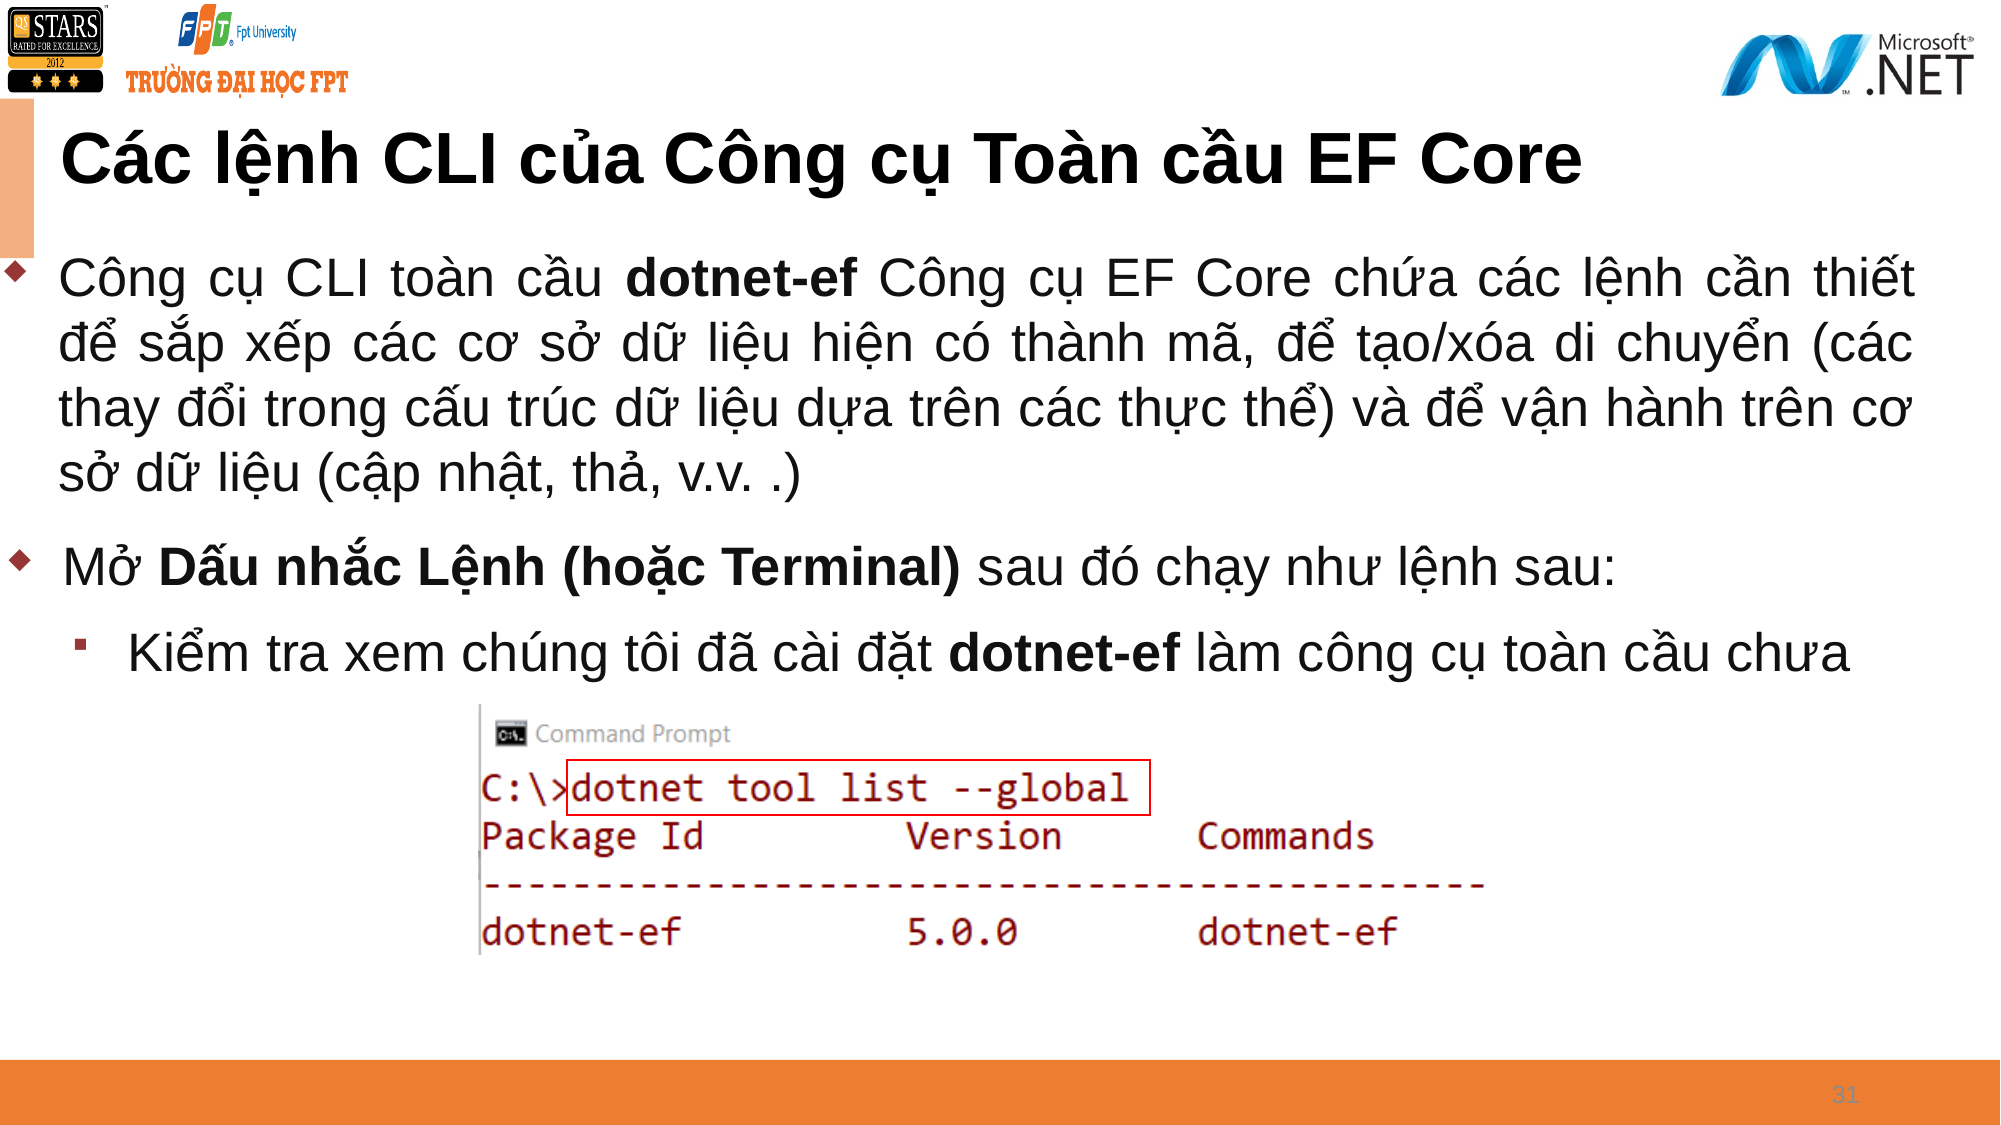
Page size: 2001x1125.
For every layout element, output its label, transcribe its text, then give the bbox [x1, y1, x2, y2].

picture [1685, 0, 2001, 129]
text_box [478, 704, 1511, 956]
text_box Mở Dấu nhắc Lệnh (hoặc Terminal) sau đó chạy như lệnh sau: Kiểm tra xem chúng tôi đã cài đặt dotnet-ef làm công cụ toàn cầu chưa [0, 524, 1949, 690]
slide_number 31 [1424, 1063, 1875, 1123]
title Các lệnh CLI của Công cụ Toàn cầu EF Core [45, 112, 1957, 208]
text_box Công cụ CLI toàn cầu dotnet-ef Công cụ EF Core chứa các lệnh cần thiết để sắp xếp các cơ sở dữ liệu hiện có thành mã, để tạo/xóa di chuyển (các thay đổi trong cấu trúc dữ liệu dựa trên các thực thể) và để vận hành trên cơ sở dữ liệu (cập nhật, thả, v.v. .) [0, 234, 1932, 510]
